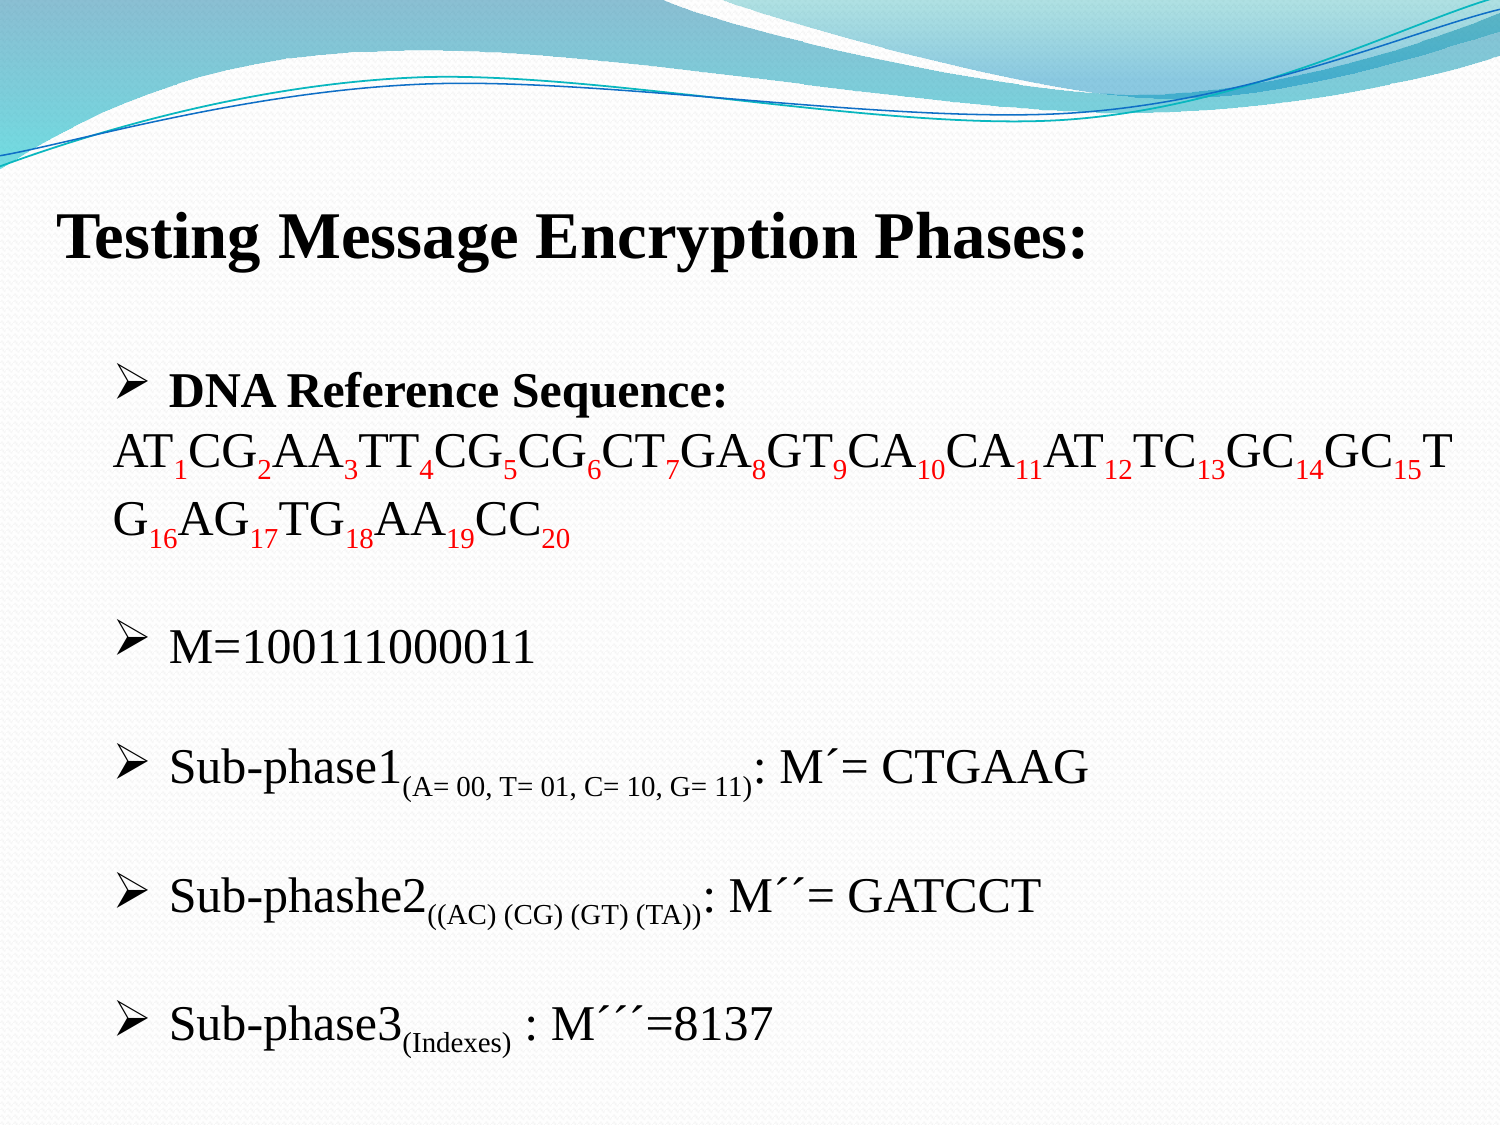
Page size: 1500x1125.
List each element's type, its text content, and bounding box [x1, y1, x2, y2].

text_box DNA Reference Sequence: AT1CG2AA3TT4CG5CG6CT7GA8GT9CA10CA11AT12TC13GC14GC15TG16AG17TG18AA19CC20 M=100111000011 Sub-phase1(A= 00, T= 01, C= 10, G= 11): M´= CTGAAG Sub-phashe2((AC) (CG) (GT) (TA)): M´´= GATCCT Sub-phase3(Indexes) : M´´´=8137 [97, 349, 1498, 1066]
text_box Testing Message Encryption Phases: [41, 184, 1199, 280]
